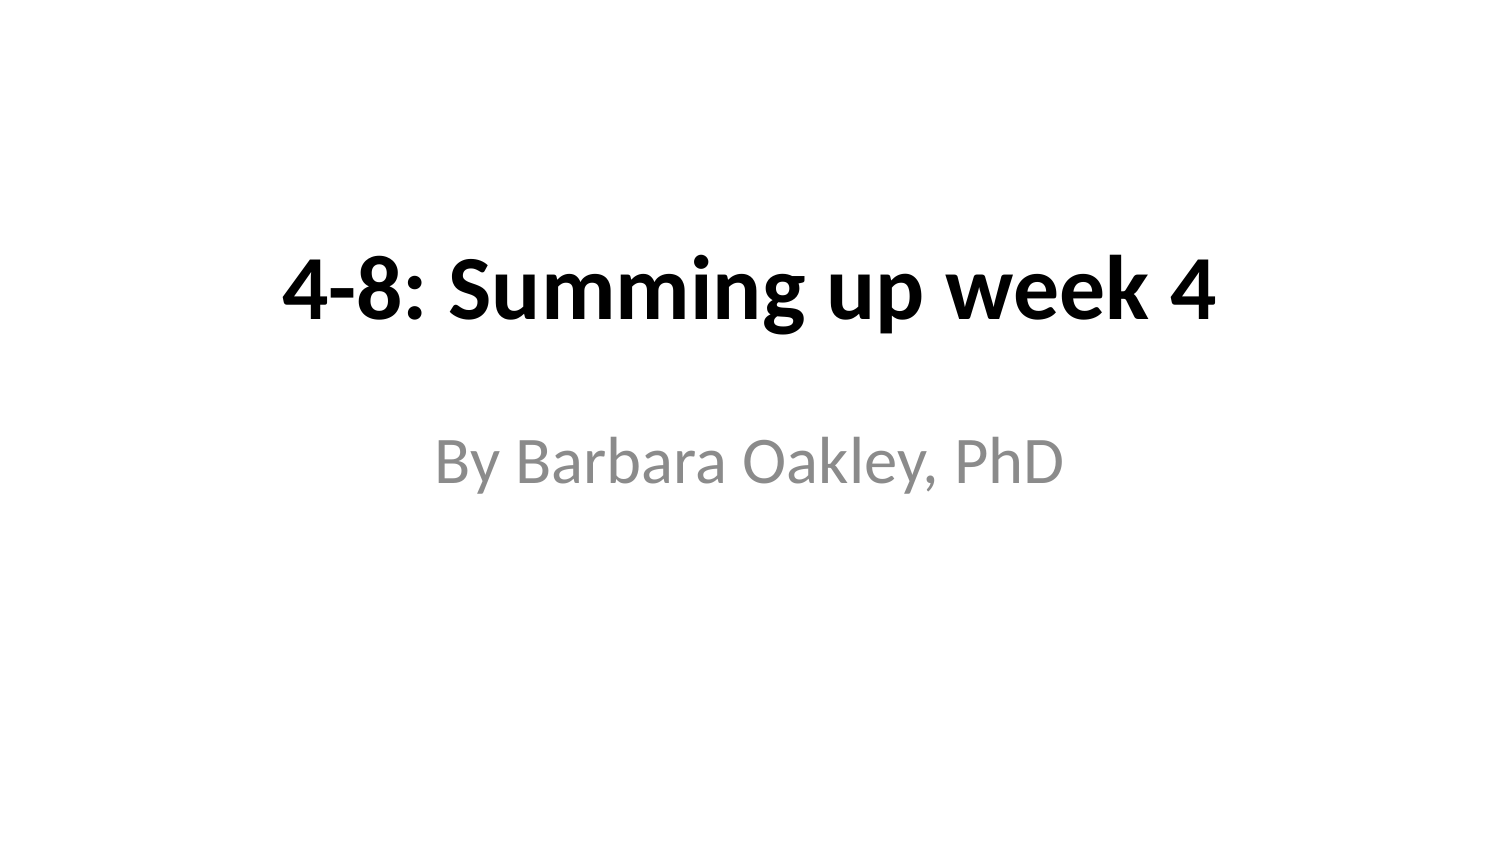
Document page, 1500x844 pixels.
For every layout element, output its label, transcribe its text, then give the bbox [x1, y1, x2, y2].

subtitle By Barbara Oakley, PhD [225, 409, 1275, 625]
title 4-8: Summing up week 4 [87, 121, 1413, 443]
